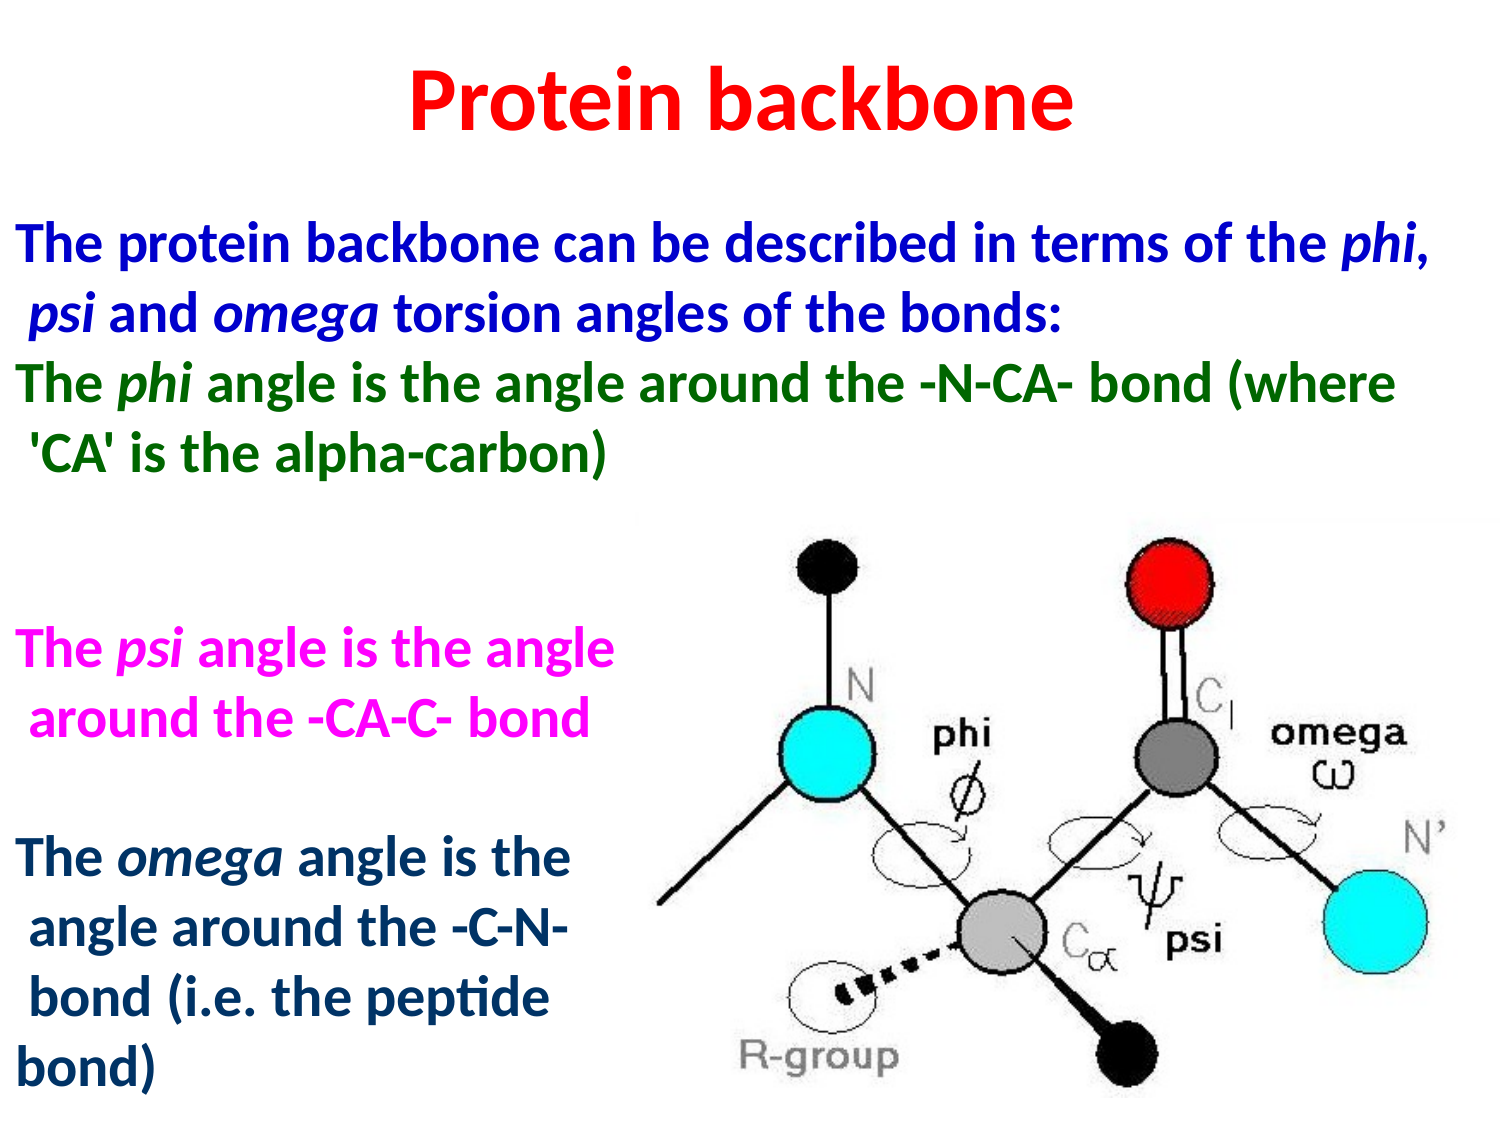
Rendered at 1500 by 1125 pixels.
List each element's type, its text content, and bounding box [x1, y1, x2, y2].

text_box The protein backbone can be described in terms of the phi, psi and omega torsion angles of the bonds: The phi angle is the angle around the -N-CA- bond (where 'CA' is the alpha-carbon) The psi angle is the angle around the -CA-C- bond The omega angle is the angle around the -C-N- bond (i.e. the peptide bond) [12, 201, 1441, 1098]
picture [635, 512, 1500, 1098]
title Protein backbone [406, 36, 1081, 201]
